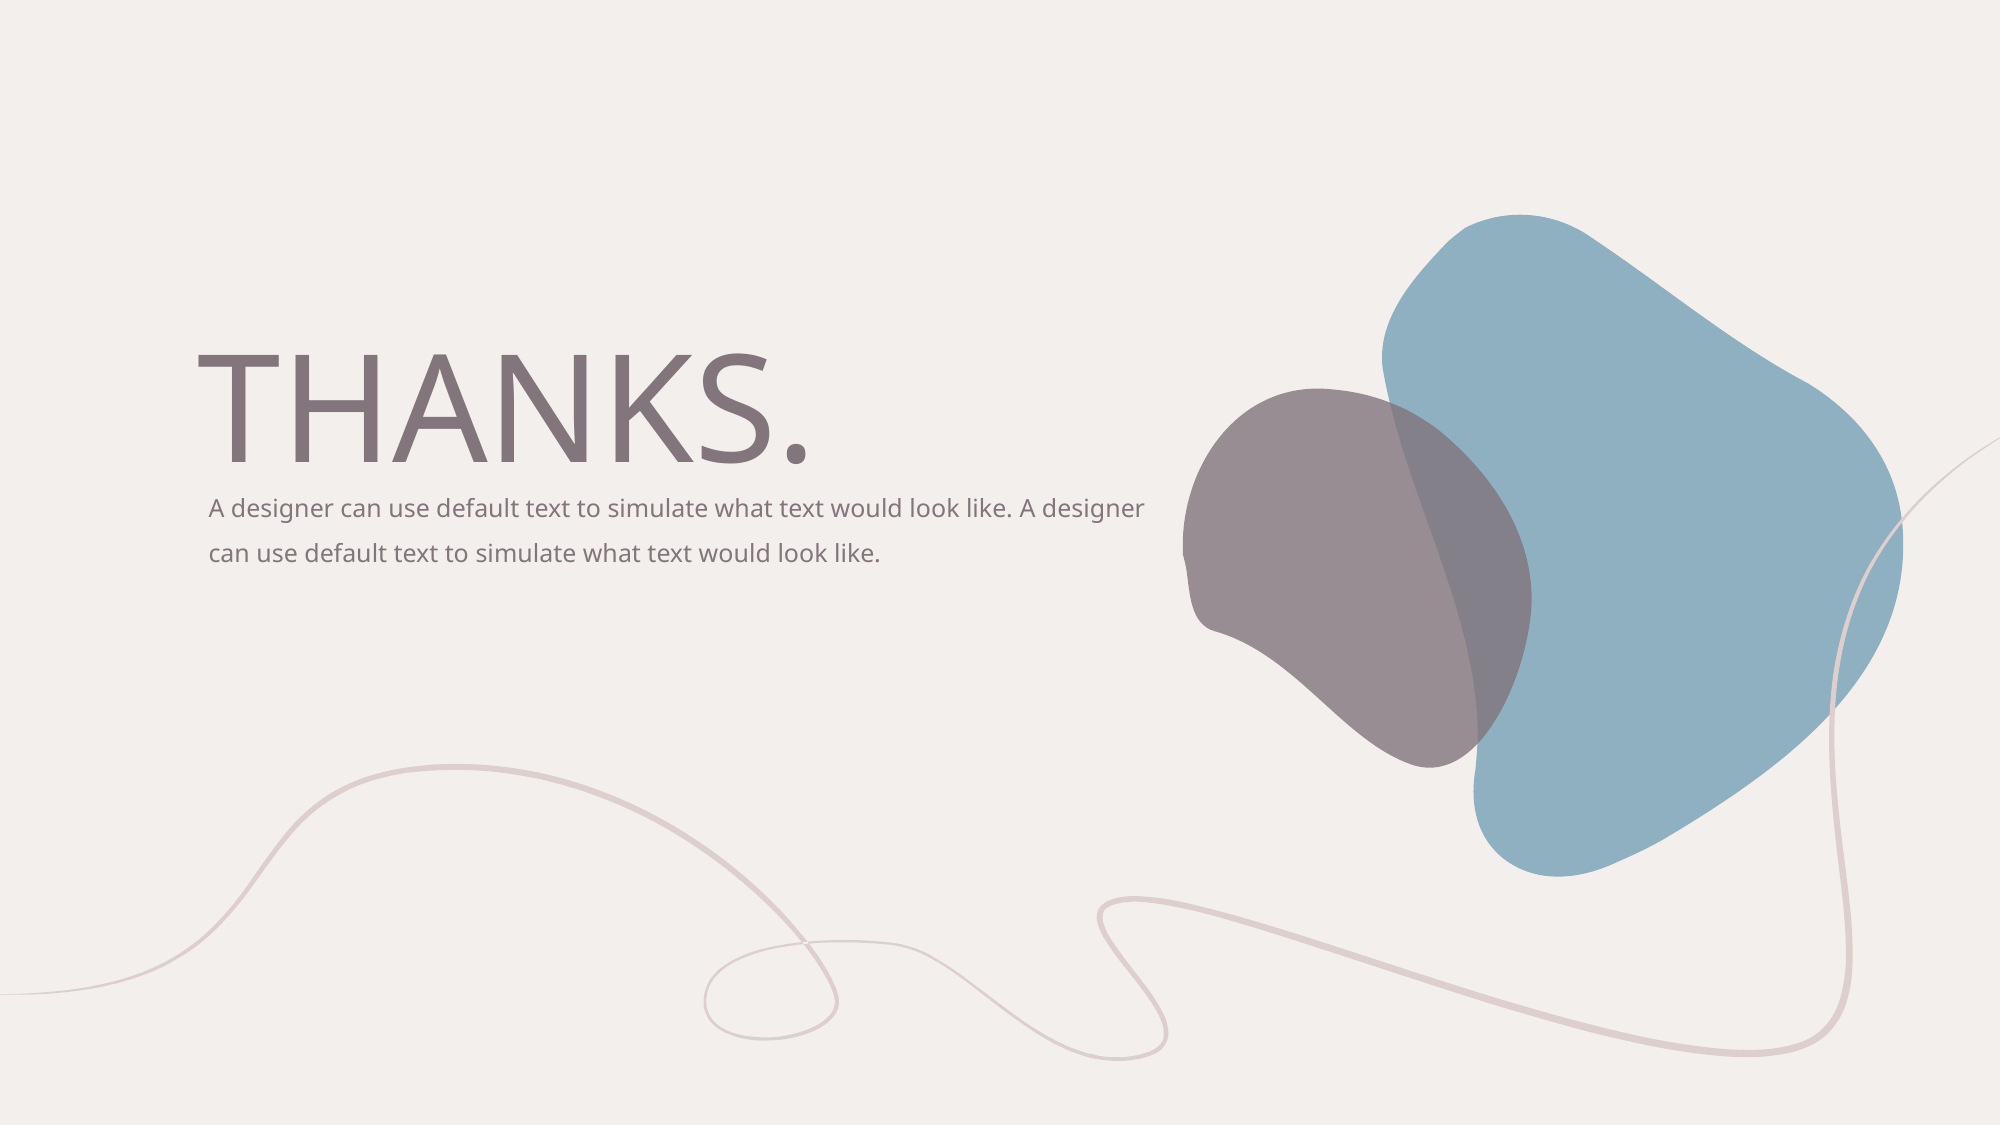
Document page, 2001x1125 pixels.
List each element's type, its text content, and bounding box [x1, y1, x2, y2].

text_box [0, 437, 2000, 1061]
text_box THANKS. [183, 305, 1103, 500]
text_box [1382, 214, 1902, 877]
text_box A designer can use default text to simulate what text would look like. A designer can use default text to simulate what text would look like. [193, 470, 1185, 575]
text_box [1836, 523, 1904, 708]
text_box [1185, 388, 1532, 768]
